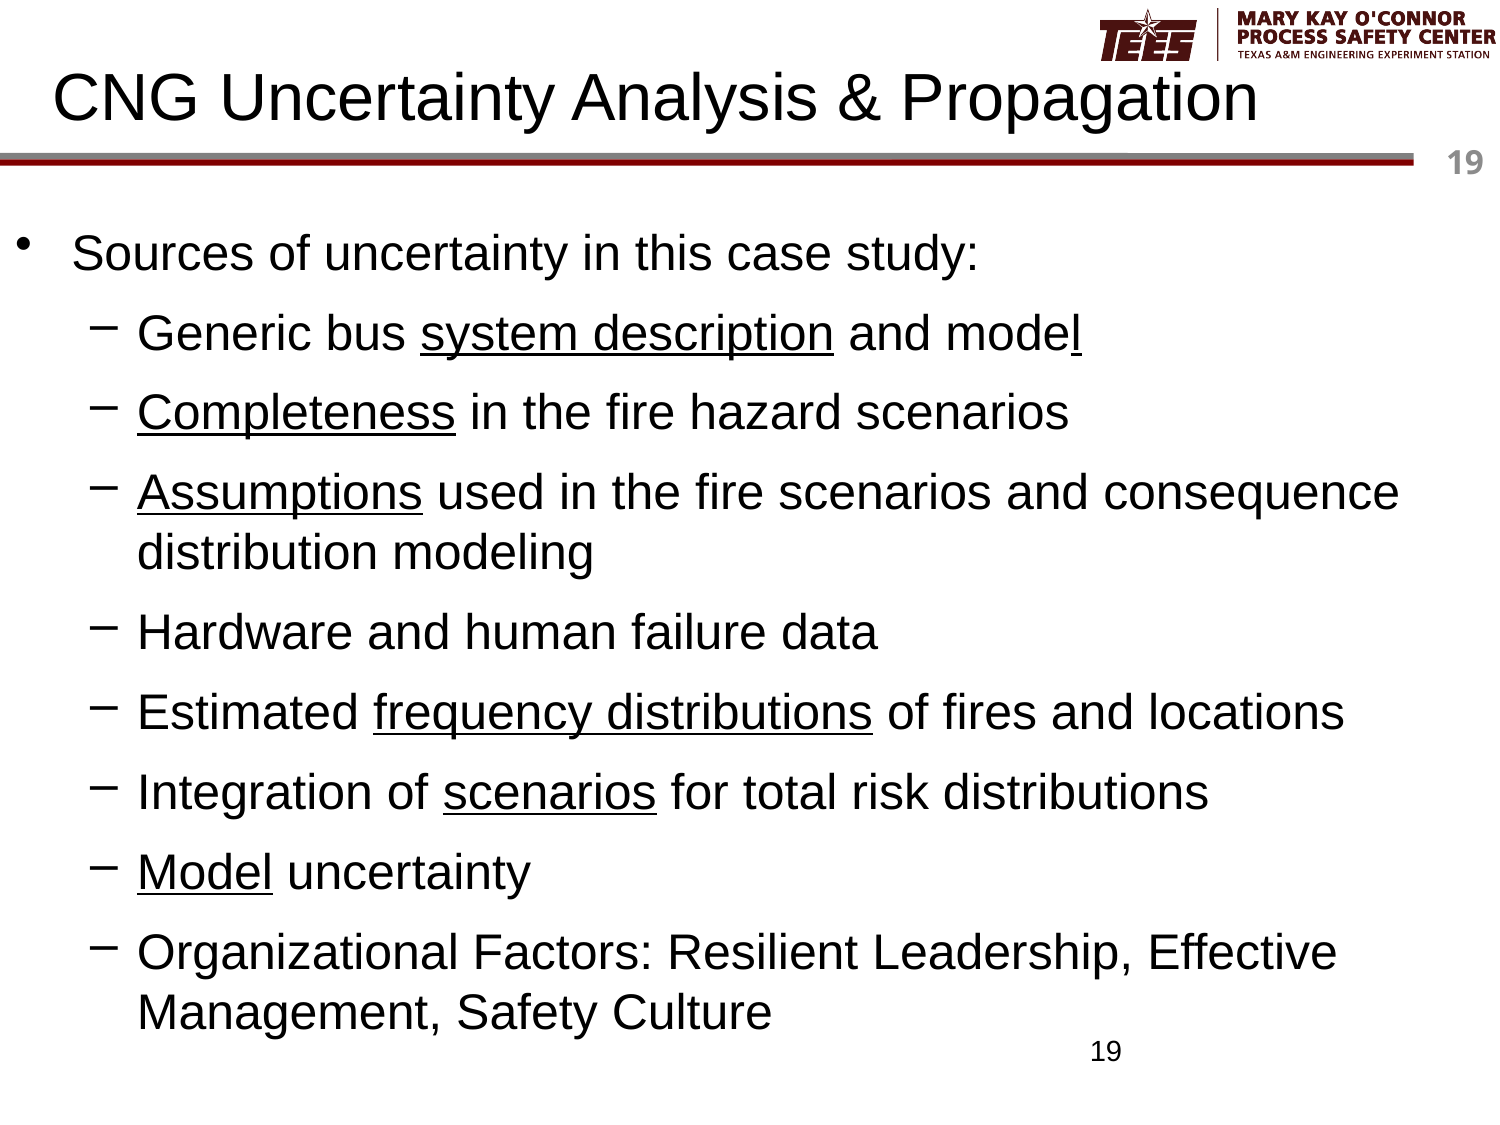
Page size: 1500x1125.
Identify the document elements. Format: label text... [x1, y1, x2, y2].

slide_number 19 [1074, 1024, 1425, 1103]
title CNG Uncertainty Analysis & Propagation [37, 0, 1463, 188]
list Sources of uncertainty in this case study: Generic bus system description and model Completeness in the fire hazard scenarios Assumptions used in the fire scenarios and consequence distribution modeling Hardware and human failure data Estimated frequency distributions of fires and locations Integration of scenarios for total risk distributions Model uncertainty Organizational Factors: Resilient Leadership, Effective Management, Safety Culture [0, 212, 1500, 1088]
picture [1463, 8, 1496, 61]
